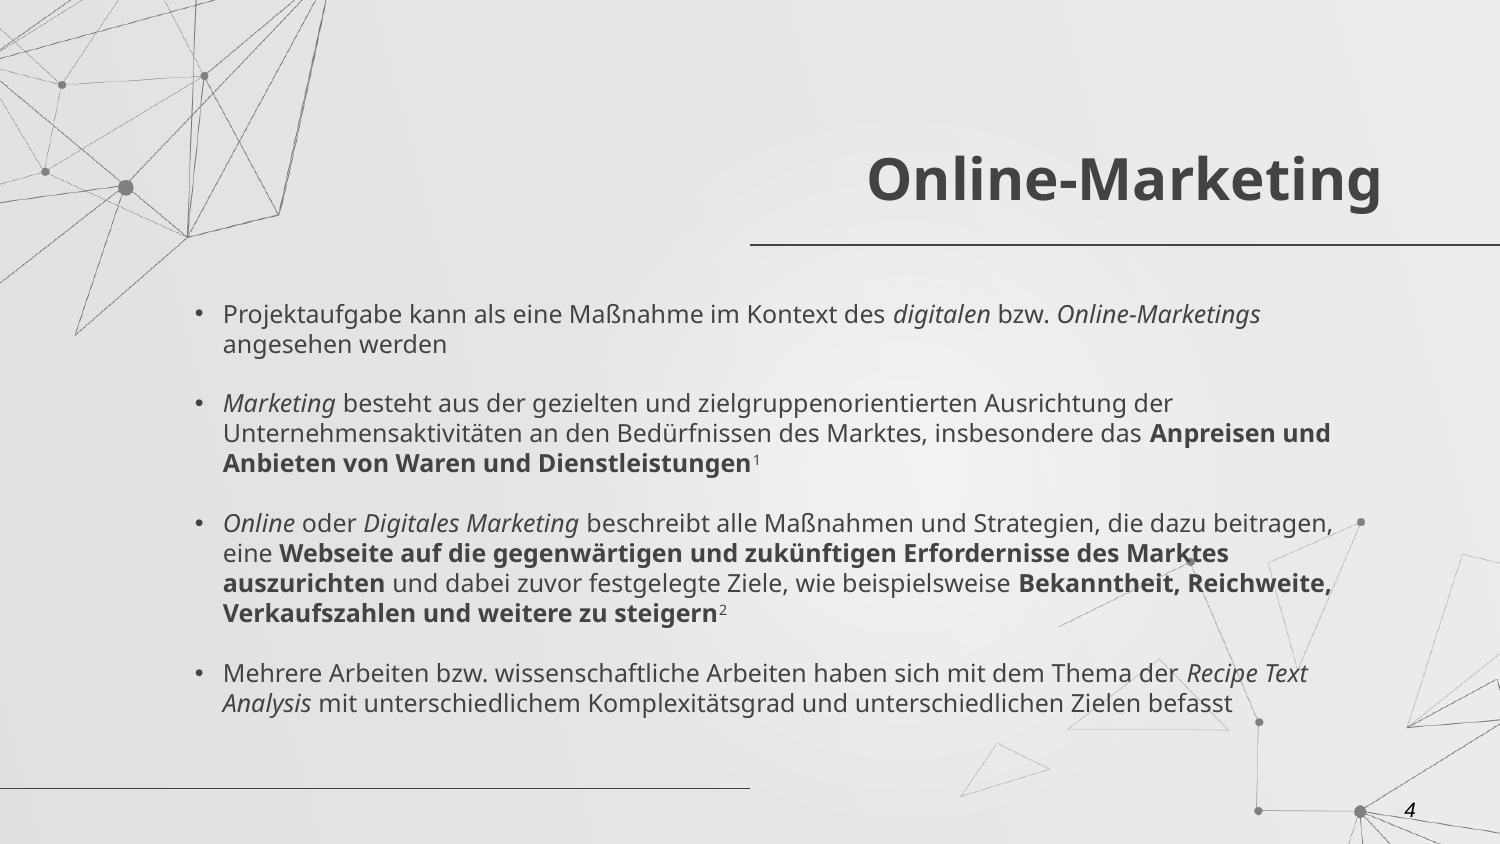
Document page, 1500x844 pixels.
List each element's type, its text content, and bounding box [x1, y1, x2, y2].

picture [0, 0, 1500, 844]
subtitle Projektaufgabe kann als eine Maßnahme im Kontext des digitalen bzw. Online-Marketings angesehen werden Marketing besteht aus der gezielten und zielgruppenorientierten Ausrichtung der Unternehmensaktivitäten an den Bedürfnissen des Marktes, insbesondere das Anpreisen und Anbieten von Waren und Dienstleistungen1 Online oder Digitales Marketing beschreibt alle Maßnahmen und Strategien, die dazu beitragen, eine Webseite auf die gegenwärtigen und zukünftigen Erfordernisse des Marktes auszurichten und dabei zuvor festgelegte Ziele, wie beispielsweise Bekanntheit, Reichweite, Verkaufszahlen und weitere zu steigern2 Mehrere Arbeiten bzw. wissenschaftliche Arbeiten haben sich mit dem Thema der Recipe Text Analysis mit unterschiedlichem Komplexitätsgrad und unterschiedlichen Zielen befasst [179, 253, 1383, 569]
title Online-Marketing [807, 110, 1442, 228]
